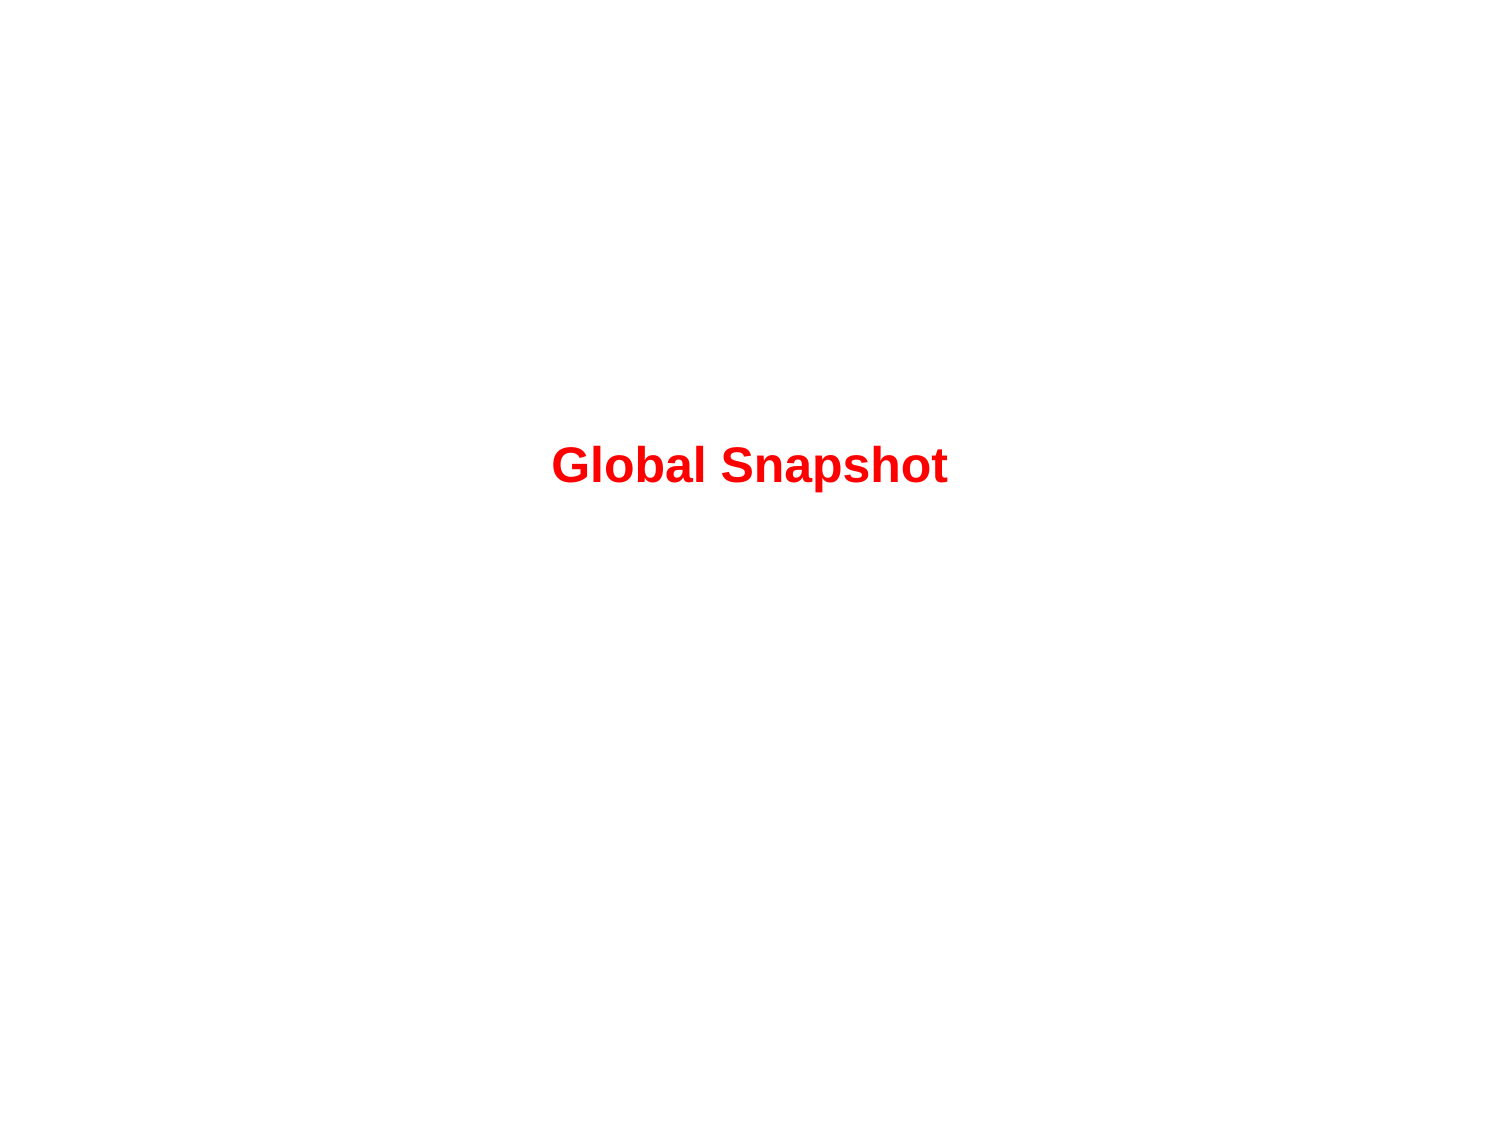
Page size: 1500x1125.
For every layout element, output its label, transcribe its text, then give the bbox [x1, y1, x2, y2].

title Global Snapshot [75, 387, 1425, 538]
